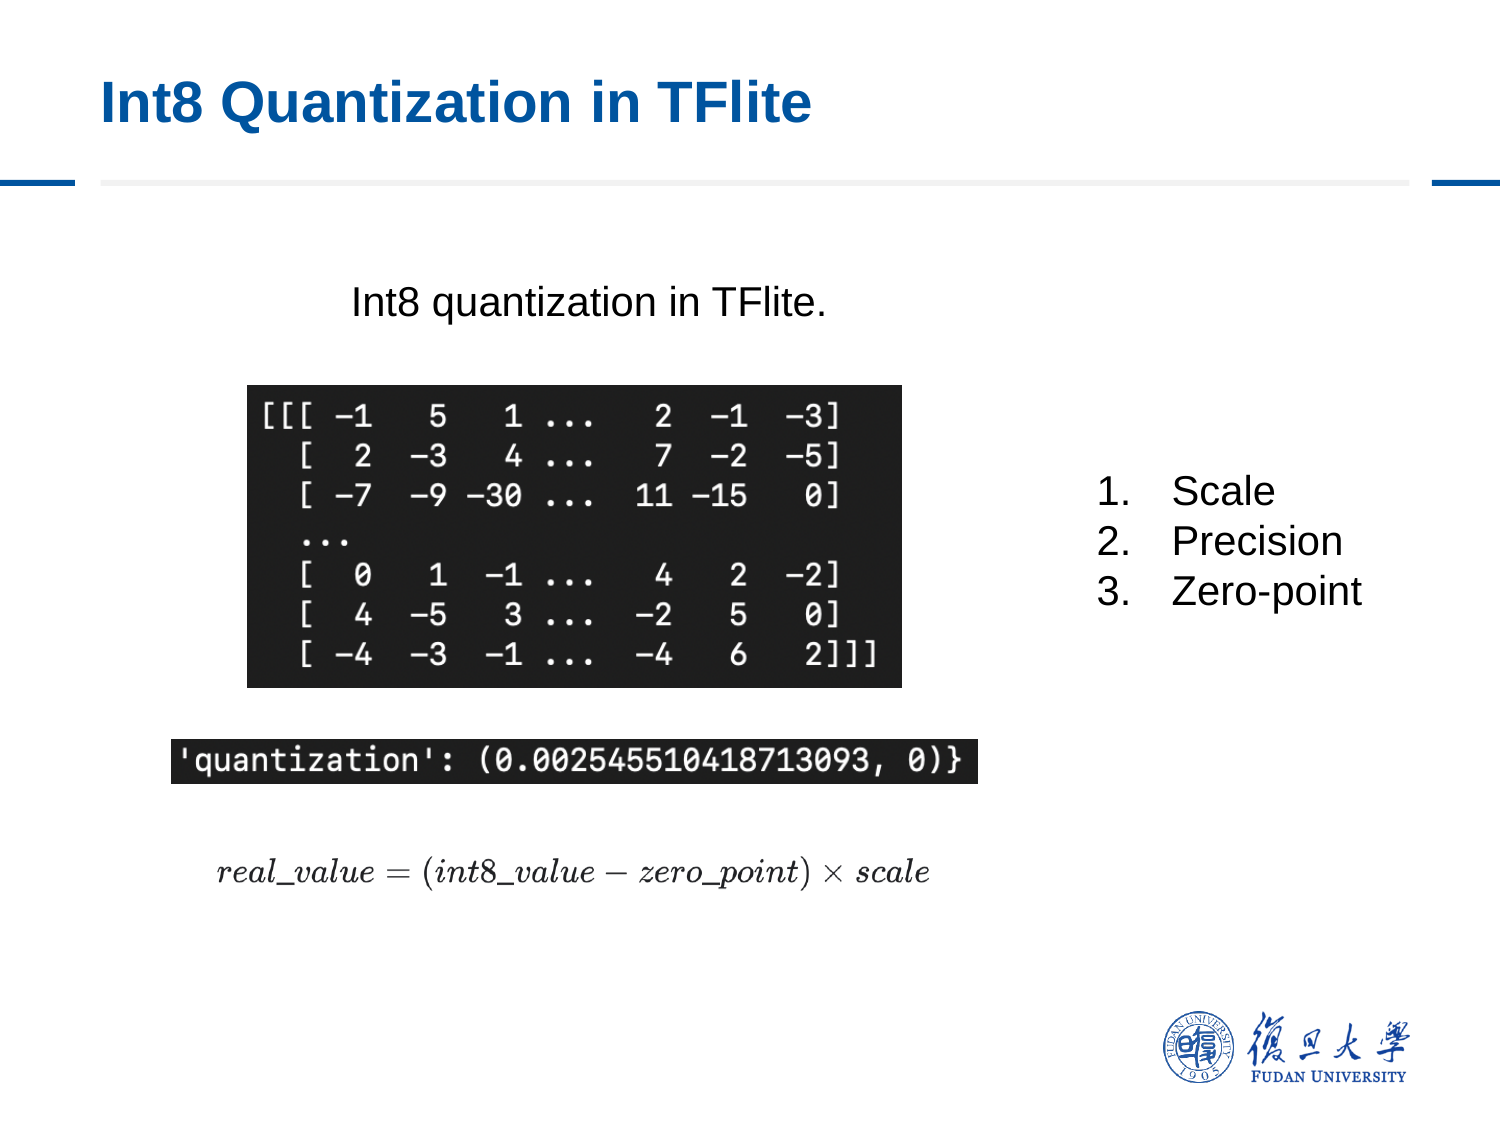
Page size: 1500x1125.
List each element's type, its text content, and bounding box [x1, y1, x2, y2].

text_box Int8 quantization in TFlite. [336, 266, 843, 332]
picture [191, 826, 959, 918]
title Int8 Quantization in TFlite [100, 30, 1410, 169]
text_box Scale Precision Zero-point [1081, 456, 1378, 621]
picture [246, 384, 902, 688]
picture [1163, 1011, 1234, 1083]
picture [170, 739, 978, 784]
picture [1247, 1011, 1410, 1083]
